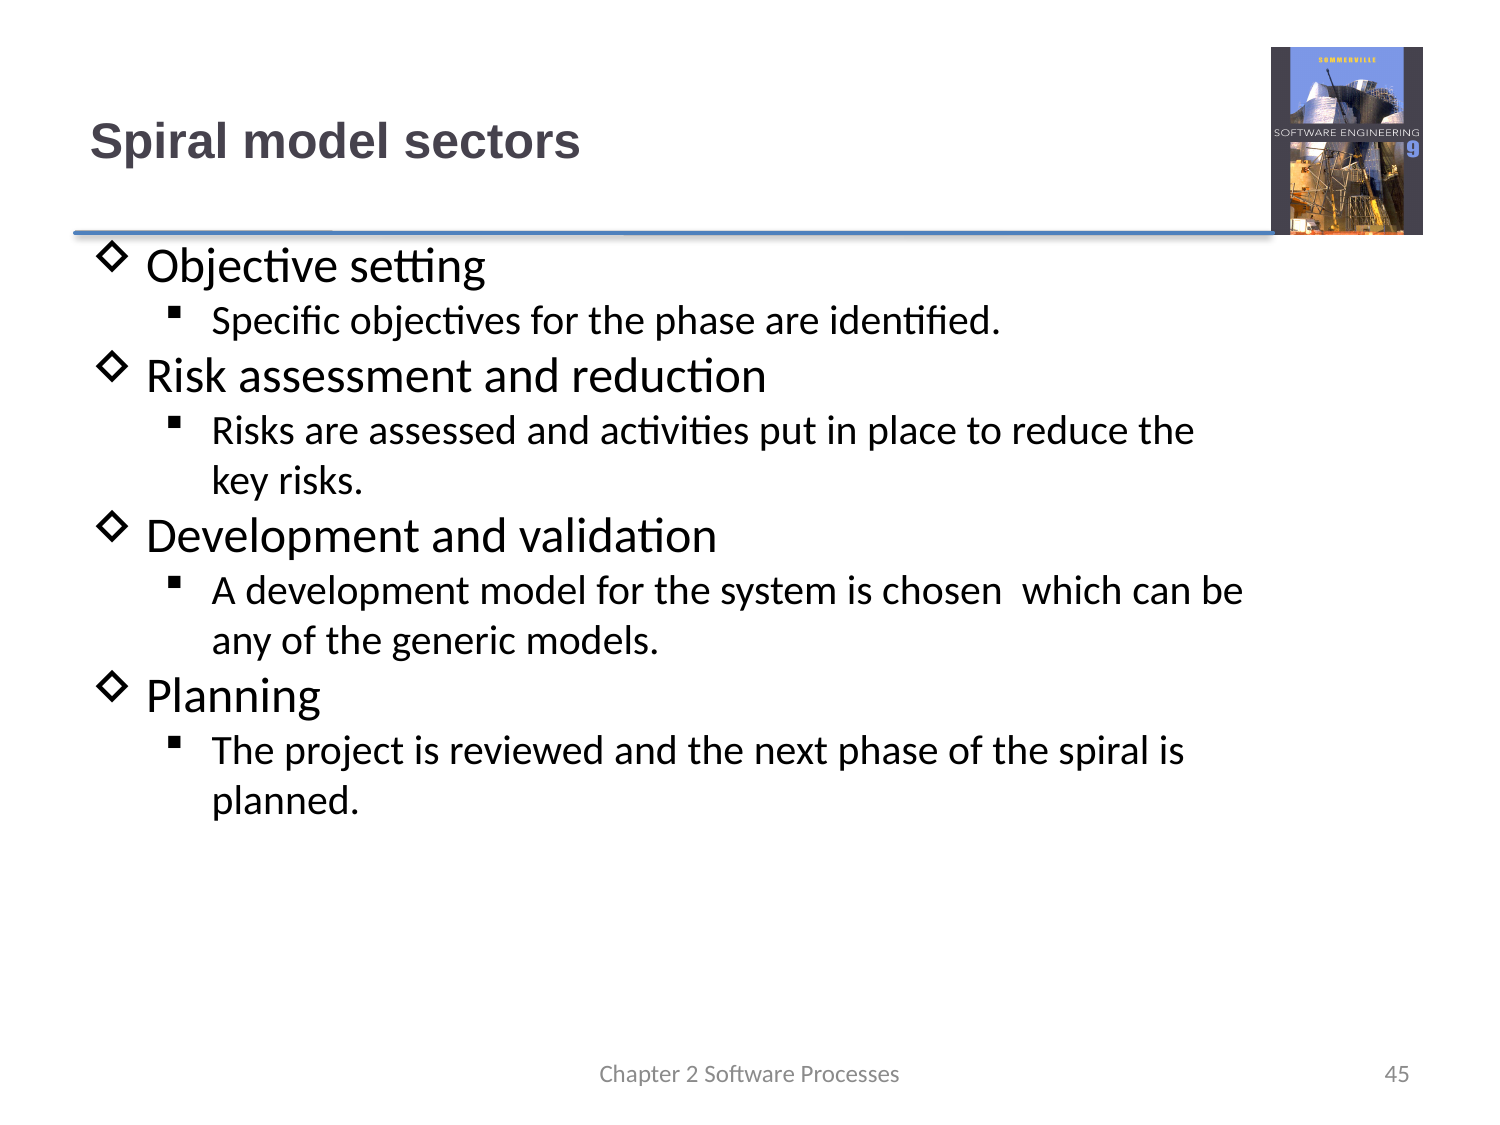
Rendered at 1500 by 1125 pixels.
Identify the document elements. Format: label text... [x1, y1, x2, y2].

text_box <number> [1074, 1042, 1425, 1103]
picture [1272, 47, 1423, 235]
text_box Spiral model sectors [74, 45, 1272, 233]
text_box Chapter 2 Software Processes [512, 1042, 988, 1103]
